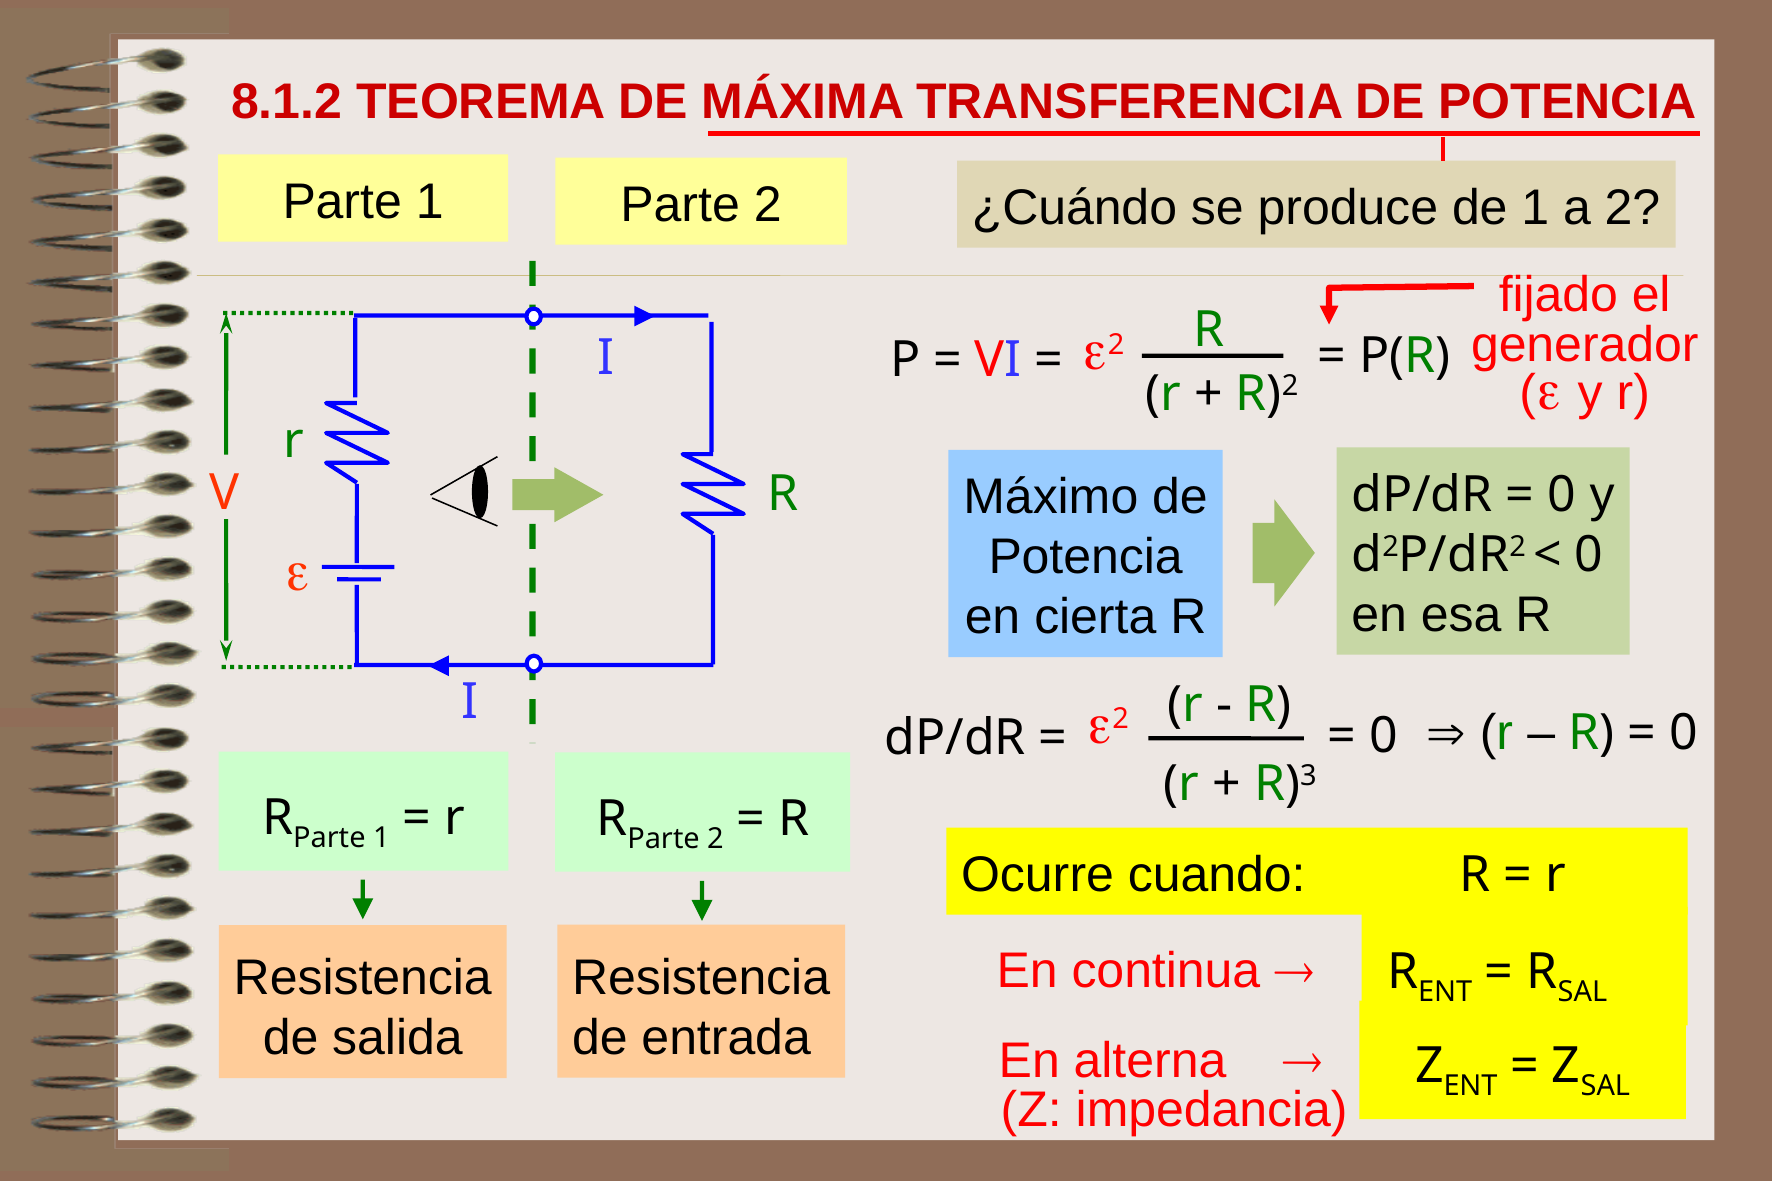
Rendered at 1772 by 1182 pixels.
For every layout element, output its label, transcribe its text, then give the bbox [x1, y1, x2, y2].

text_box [707, 133, 1701, 161]
text_box (Z: impedancia) [960, 1063, 1363, 1151]
text_box = P(R) [1324, 316, 1453, 390]
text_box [1067, 288, 1319, 429]
text_box R [754, 453, 811, 527]
text_box RParte 2 = R [555, 752, 851, 872]
picture [0, 8, 229, 708]
text_box [1324, 285, 1474, 325]
text_box 8.1.2 TEOREMA DE MÁXIMA TRANSFERENCIA DE POTENCIA [214, 60, 1743, 137]
text_box Parte 1 [218, 154, 509, 242]
picture [0, 727, 229, 1171]
text_box P = VI = [877, 319, 1062, 393]
text_box Ocurre cuando: R = r [946, 827, 1688, 915]
text_box = 0 [1343, 695, 1410, 769]
text_box En continua  [974, 924, 1338, 1012]
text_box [427, 315, 656, 738]
text_box RENT = RSAL [1361, 906, 1688, 1026]
text_box Máximo de Potencia en cierta R [948, 449, 1223, 658]
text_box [216, 879, 509, 1080]
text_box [869, 664, 1337, 818]
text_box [555, 880, 847, 1079]
text_box RParte 1 = r [218, 751, 509, 871]
text_box [219, 640, 233, 661]
text_box V [196, 452, 252, 526]
text_box [682, 454, 744, 534]
text_box  (r – R) = 0 [1410, 686, 1713, 774]
text_box  [272, 525, 316, 609]
text_box [526, 308, 541, 314]
text_box [1252, 499, 1315, 607]
text_box ¿Cuándo se produce de 1 a 2? [957, 169, 1676, 248]
text_box ZENT = ZSAL [1359, 1000, 1686, 1120]
text_box r [271, 400, 315, 474]
text_box En alterna  [983, 1014, 1338, 1063]
text_box fijado el generador ( y r) [1453, 257, 1716, 435]
text_box [219, 312, 233, 334]
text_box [430, 456, 604, 527]
text_box dP/dR = 0 y d2P/dR2 < 0 en esa R [1336, 447, 1630, 655]
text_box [321, 566, 395, 580]
text_box Parte 2 [555, 157, 847, 245]
text_box [326, 403, 388, 483]
